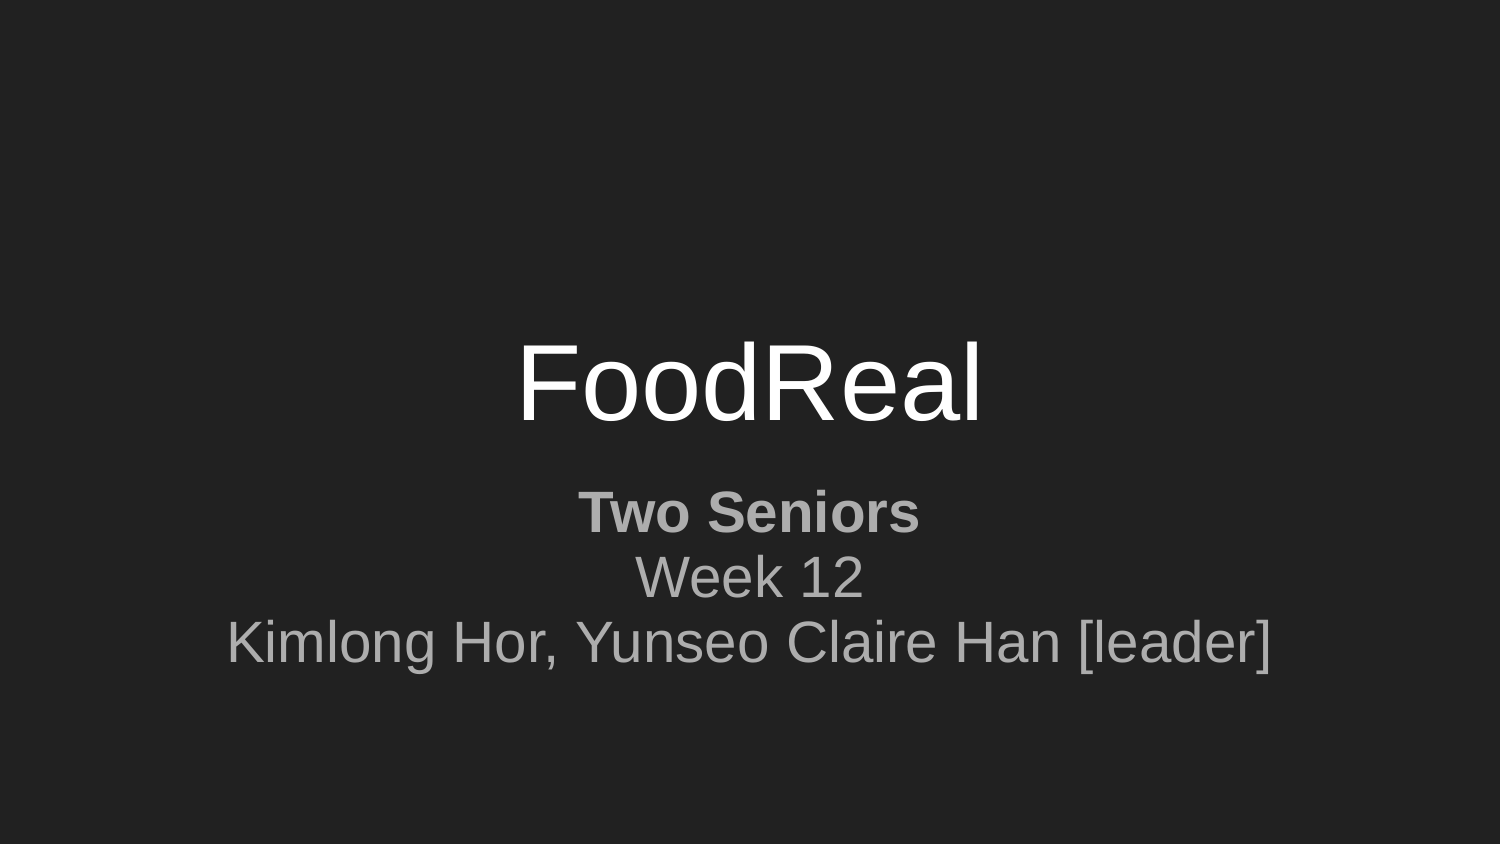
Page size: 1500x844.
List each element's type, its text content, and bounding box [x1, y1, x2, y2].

title FoodReal [51, 122, 1449, 459]
subtitle Two Seniors Week 12 Kimlong Hor, Yunseo Claire Han [leader] [51, 464, 1449, 802]
